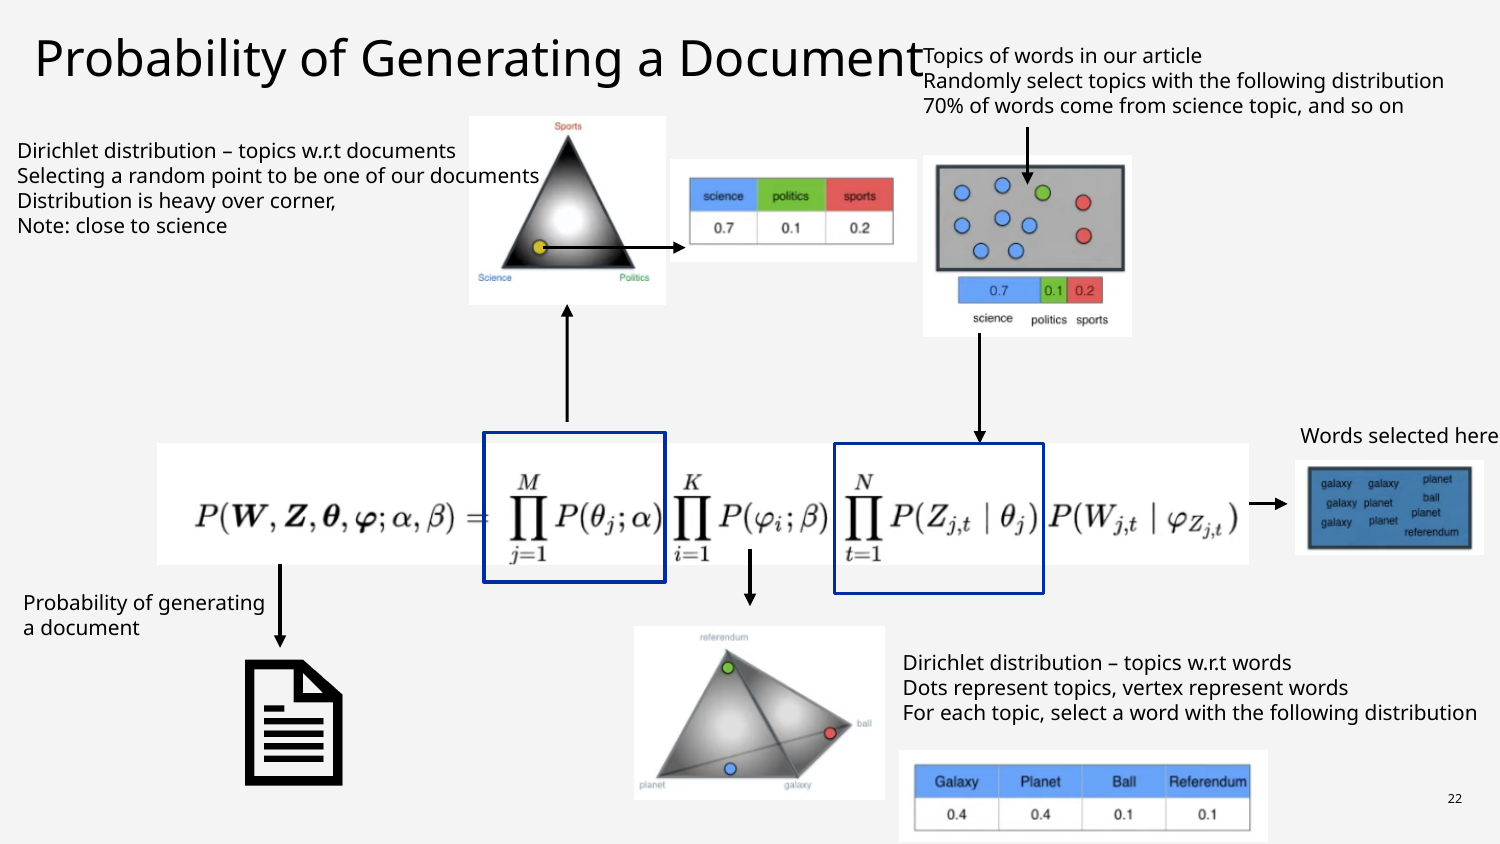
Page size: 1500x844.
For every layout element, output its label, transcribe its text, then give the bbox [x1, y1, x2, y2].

text_box [482, 430, 667, 441]
title Probability of Generating a Document [34, 33, 977, 158]
picture [923, 155, 1132, 337]
picture [156, 443, 1250, 565]
text_box Dirichlet distribution – topics w.r.t documents Selecting a random point to be one of our documents Distribution is heavy over corner, Note: close to science [2, 130, 463, 270]
picture [669, 159, 917, 262]
picture [634, 626, 886, 800]
text_box Dirichlet distribution – topics w.r.t words Dots represent topics, vertex represent words For each topic, select a word with the following distribution [891, 642, 1493, 732]
text_box Words selected here [1285, 415, 1500, 456]
picture [898, 750, 1269, 843]
picture [468, 116, 666, 305]
text_box Probability of generating a document [8, 582, 275, 647]
slide_number 22 [1274, 785, 1463, 813]
picture [1295, 460, 1484, 555]
text_box [833, 574, 1045, 595]
text_box Topics of words in our article Randomly select topics with the following distribution 70% of words come from science topic, and so on [908, 35, 1460, 126]
text_box [482, 574, 667, 584]
picture [218, 647, 369, 798]
